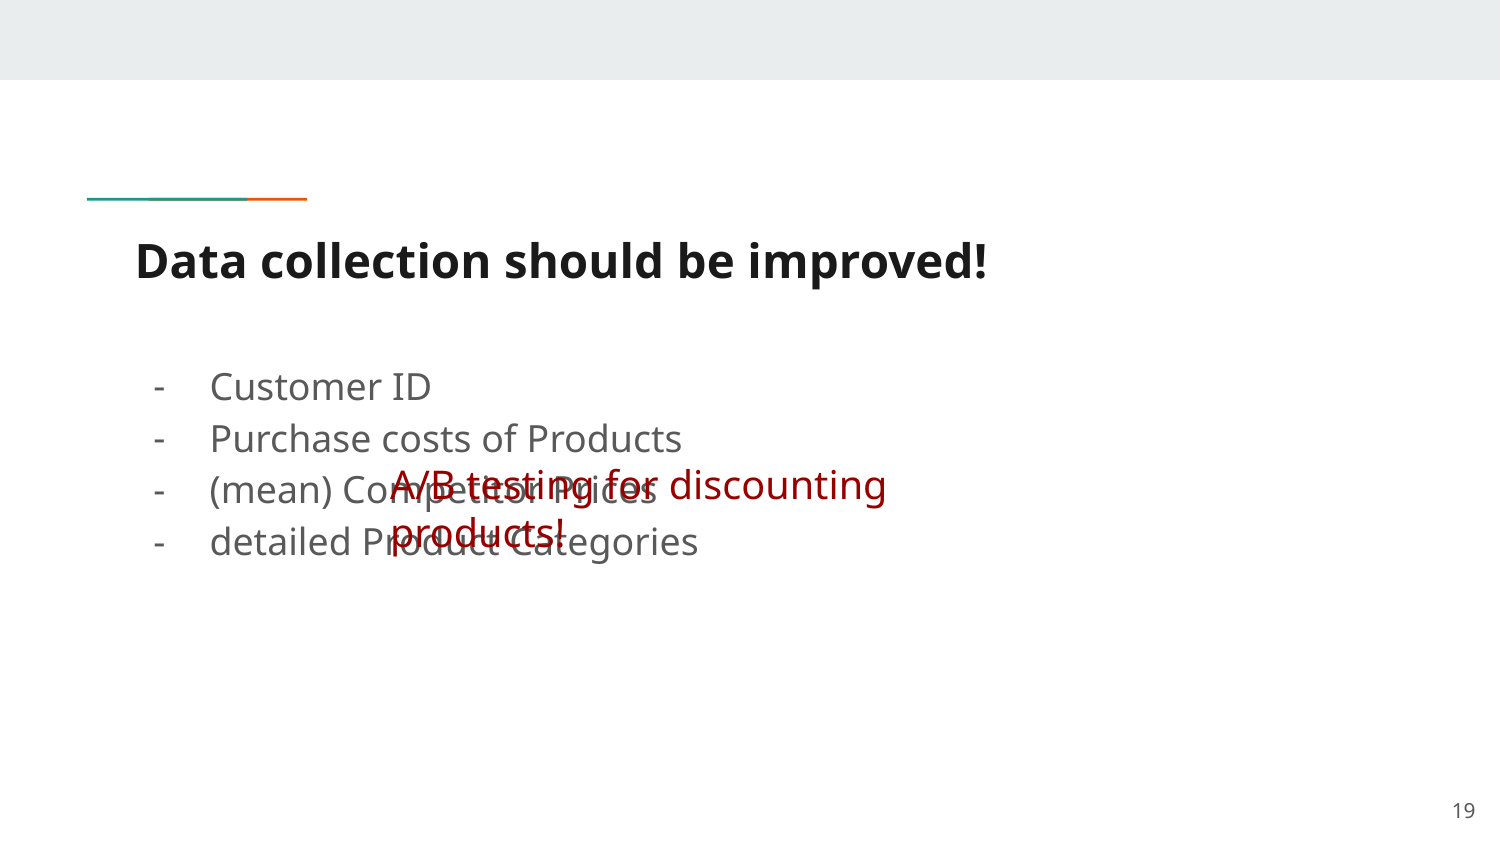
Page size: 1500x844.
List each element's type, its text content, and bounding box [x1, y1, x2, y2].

slide_number 19 [1400, 779, 1491, 844]
title Data collection should be improved! [119, 216, 1381, 305]
text_box A/B testing for discounting products! [375, 445, 1081, 523]
list Customer ID Purchase costs of Products (mean) Competitor Prices detailed Product Categories [119, 341, 844, 627]
